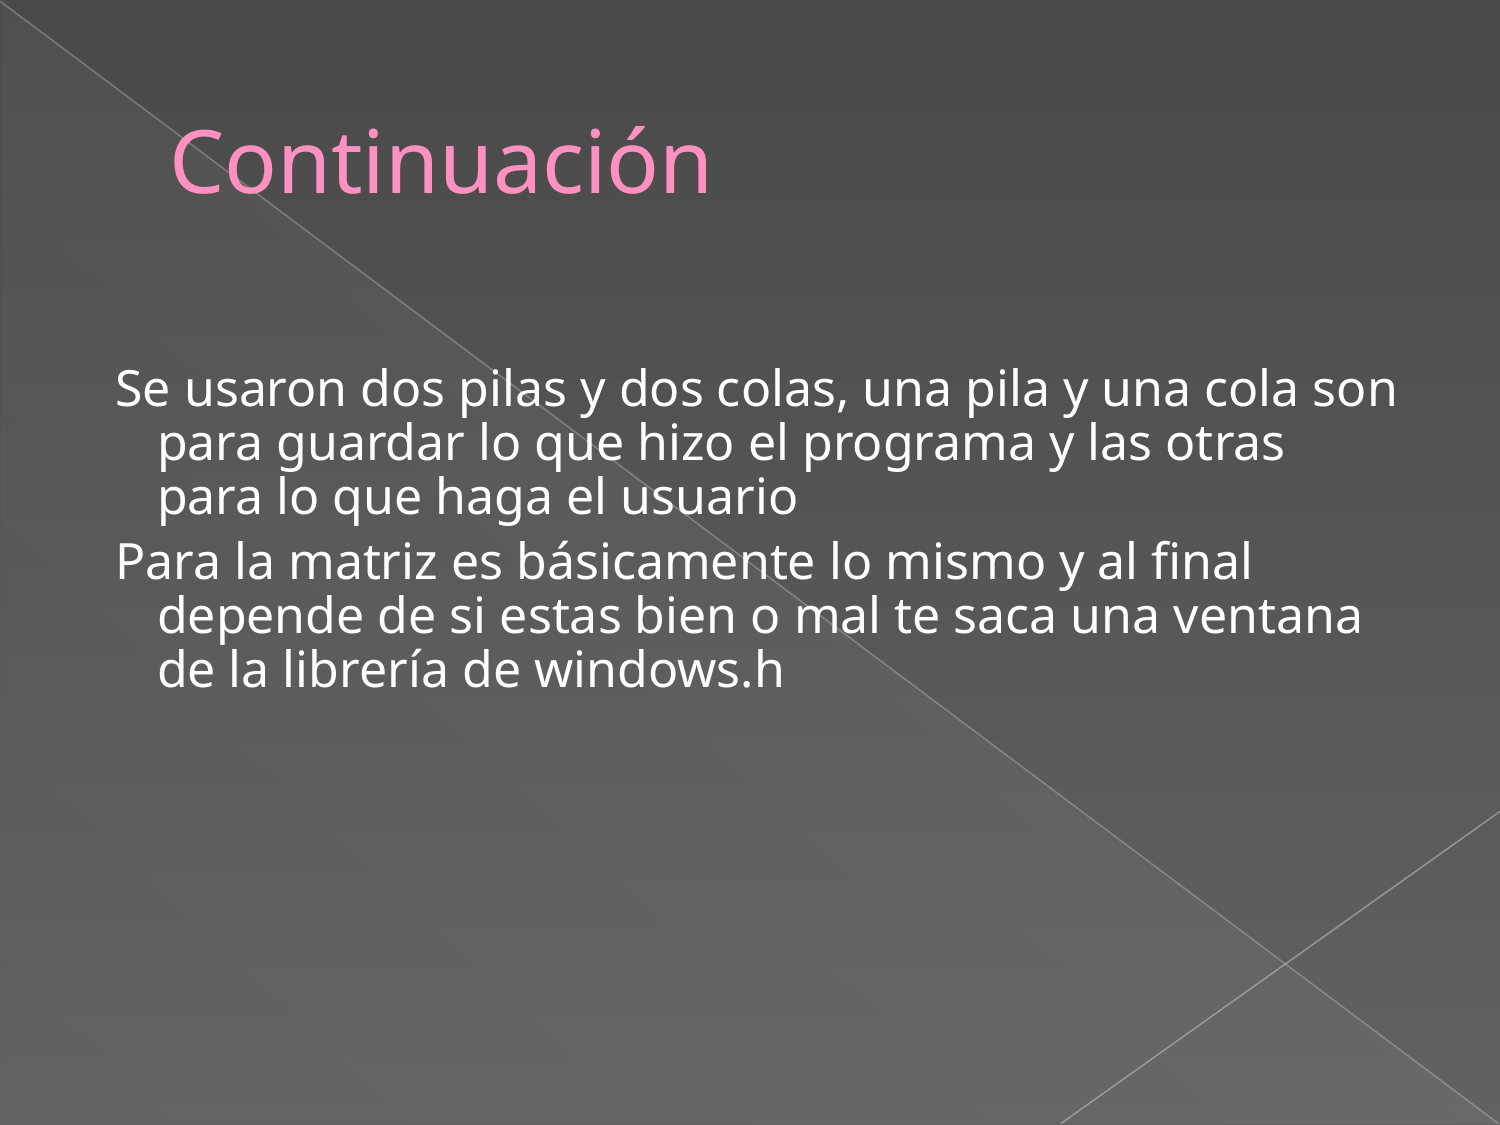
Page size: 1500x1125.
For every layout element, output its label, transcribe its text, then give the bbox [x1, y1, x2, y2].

list Se usaron dos pilas y dos colas, una pila y una cola son para guardar lo que hizo el programa y las otras para lo que haga el usuario Para la matriz es básicamente lo mismo y al final depende de si estas bien o mal te saca una ventana de la librería de windows.h [68, 281, 1419, 1032]
title Continuación [75, 43, 1425, 274]
